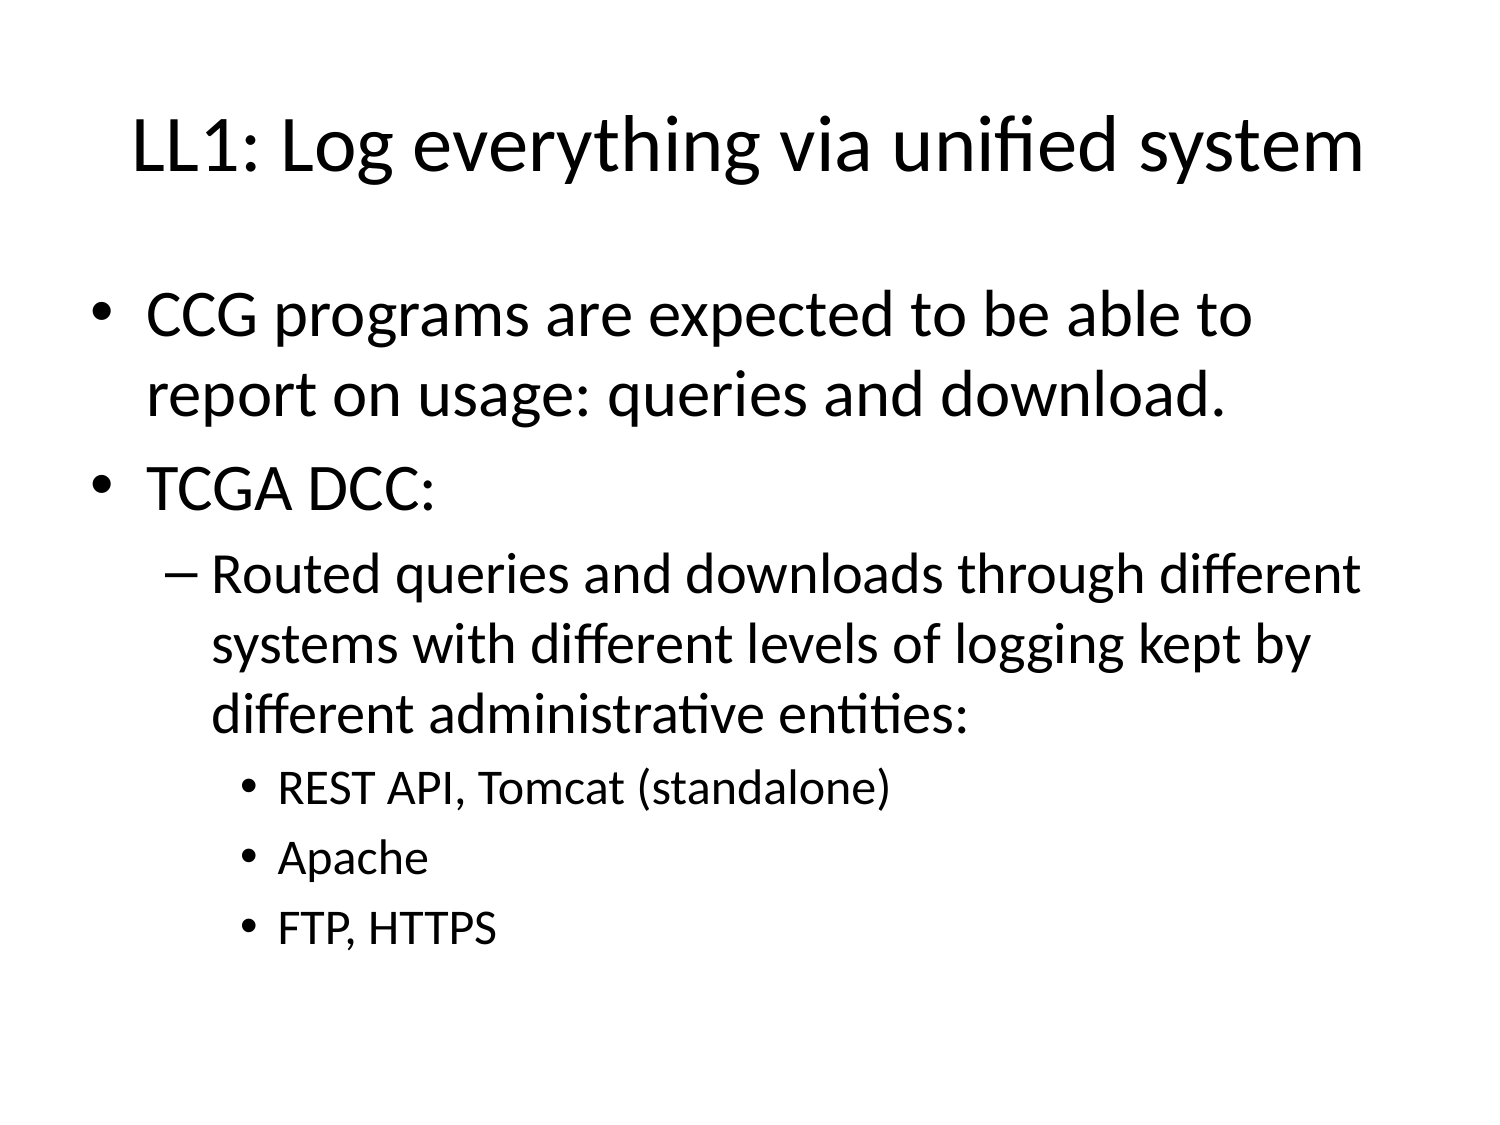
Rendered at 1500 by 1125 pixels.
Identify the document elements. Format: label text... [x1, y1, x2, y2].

title LL1: Log everything via unified system [75, 45, 1425, 233]
list CCG programs are expected to be able to report on usage: queries and download. TCGA DCC: Routed queries and downloads through different systems with different levels of logging kept by different administrative entities: REST API, Tomcat (standalone) Apache FTP, HTTPS [75, 262, 1425, 1005]
